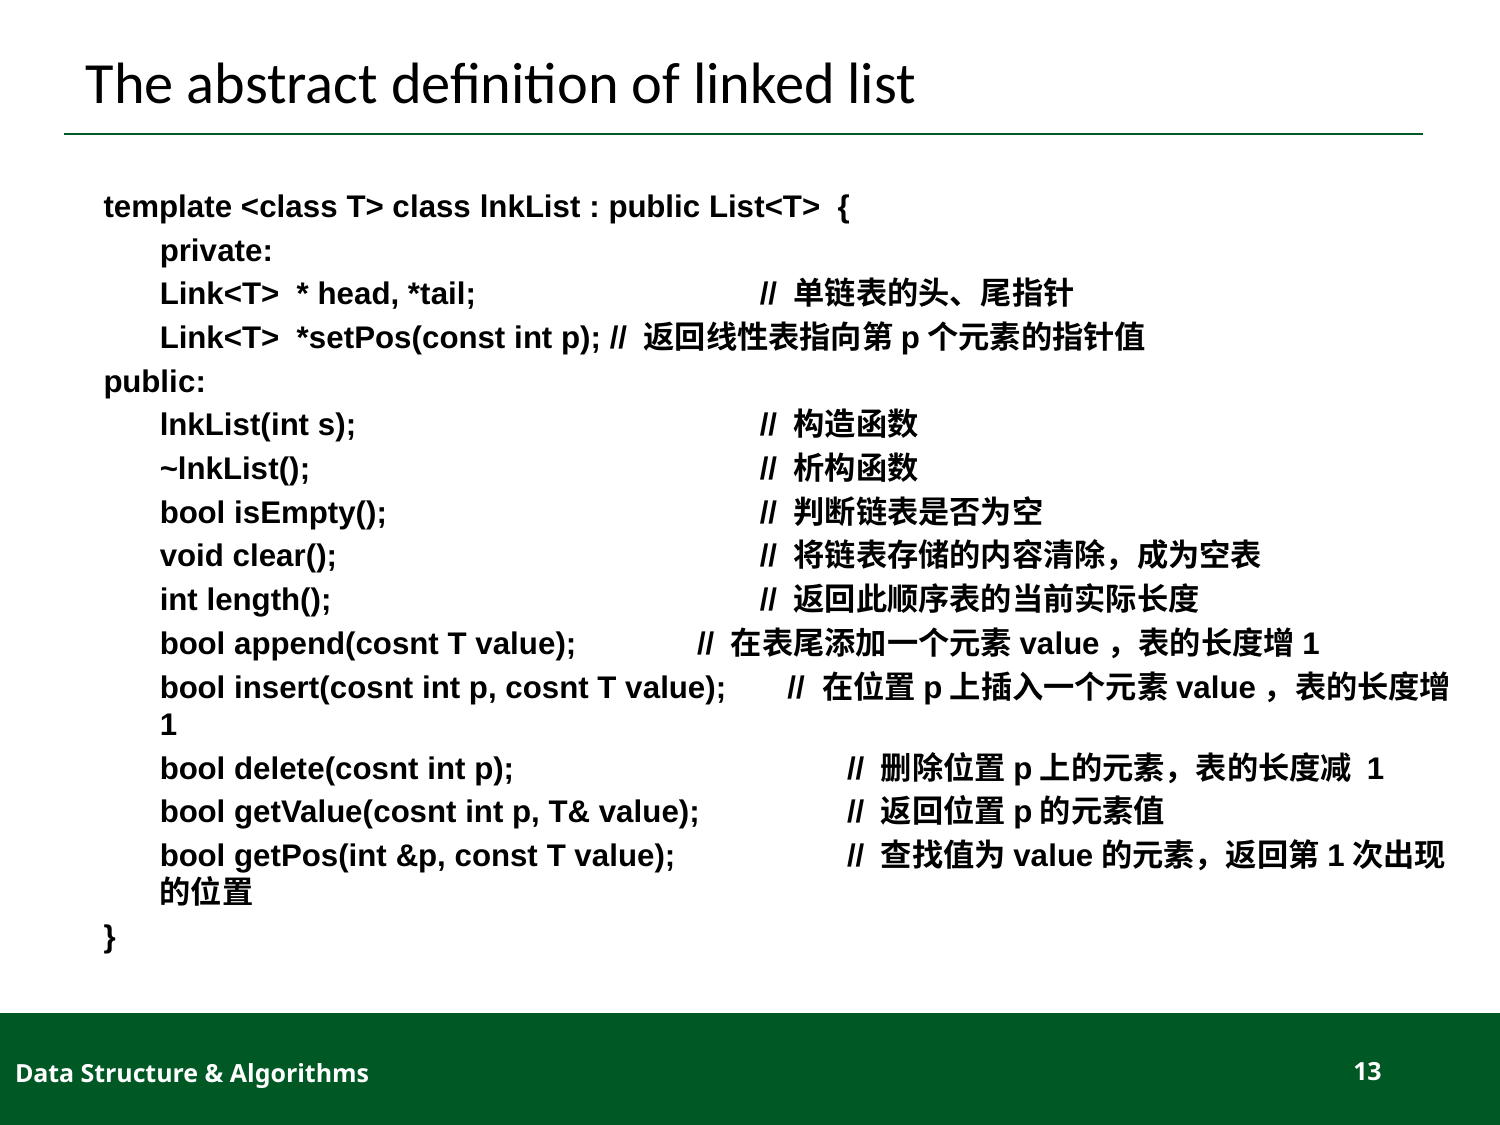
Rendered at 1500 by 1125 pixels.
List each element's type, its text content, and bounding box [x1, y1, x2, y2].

footer Data Structure & Algorithms [0, 1042, 507, 1103]
title The abstract definition of linked list [70, 34, 1430, 135]
text_box template <class T> class lnkList : public List<T> { private: Link<T> * head, *tail; // 单链表的头、尾指针 Link<T> *setPos(const int p); // 返回线性表指向第p个元素的指针值 public: lnkList(int s); // 构造函数 ~lnkList(); // 析构函数 bool isEmpty(); // 判断链表是否为空 void clear(); // 将链表存储的内容清除，成为空表 int length(); // 返回此顺序表的当前实际长度 bool append(cosnt T value); // 在表尾添加一个元素value，表的长度增1 bool insert(cosnt int p, cosnt T value); // 在位置p上插入一个元素value，表的长度增1 bool delete(cosnt int p); // 删除位置p上的元素，表的长度减 1 bool getValue(cosnt int p, T& value); // 返回位置p的元素值 bool getPos(int &p, const T value); // 查找值为value的元素，返回第1次出现的位置 } [88, 178, 1471, 947]
slide_number 13 [1059, 1042, 1397, 1103]
